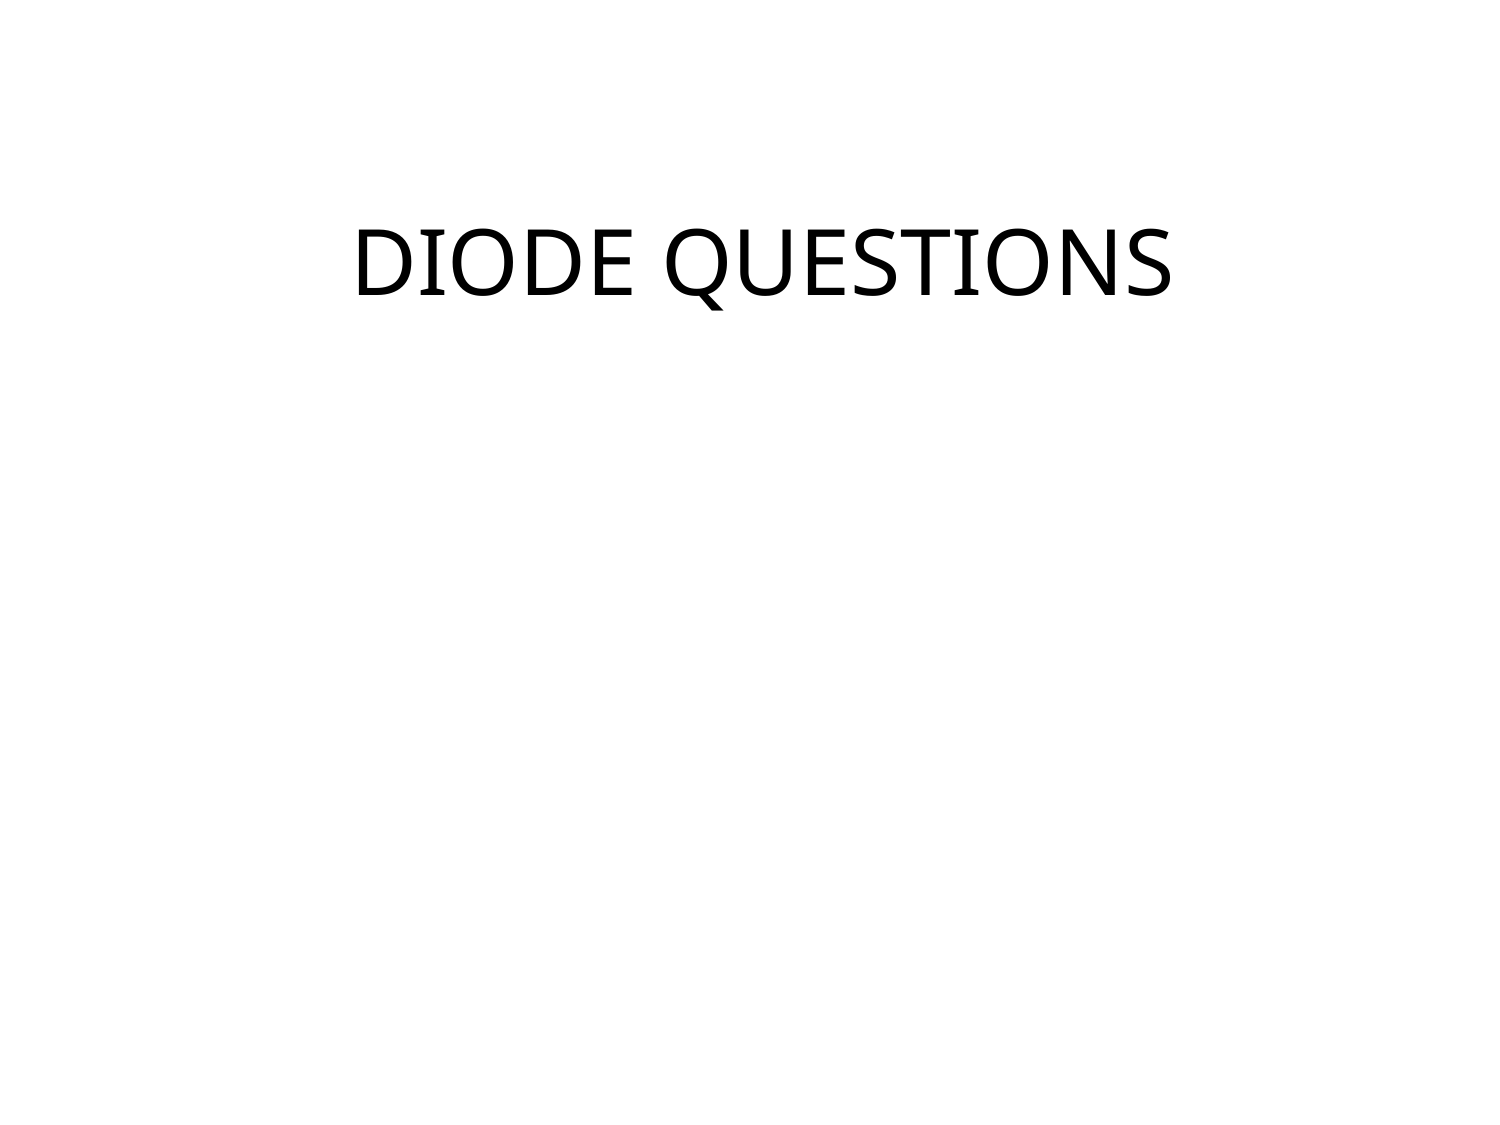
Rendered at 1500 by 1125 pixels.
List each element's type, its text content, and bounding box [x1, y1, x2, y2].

text_box DIODE QUESTIONS [335, 196, 1191, 321]
